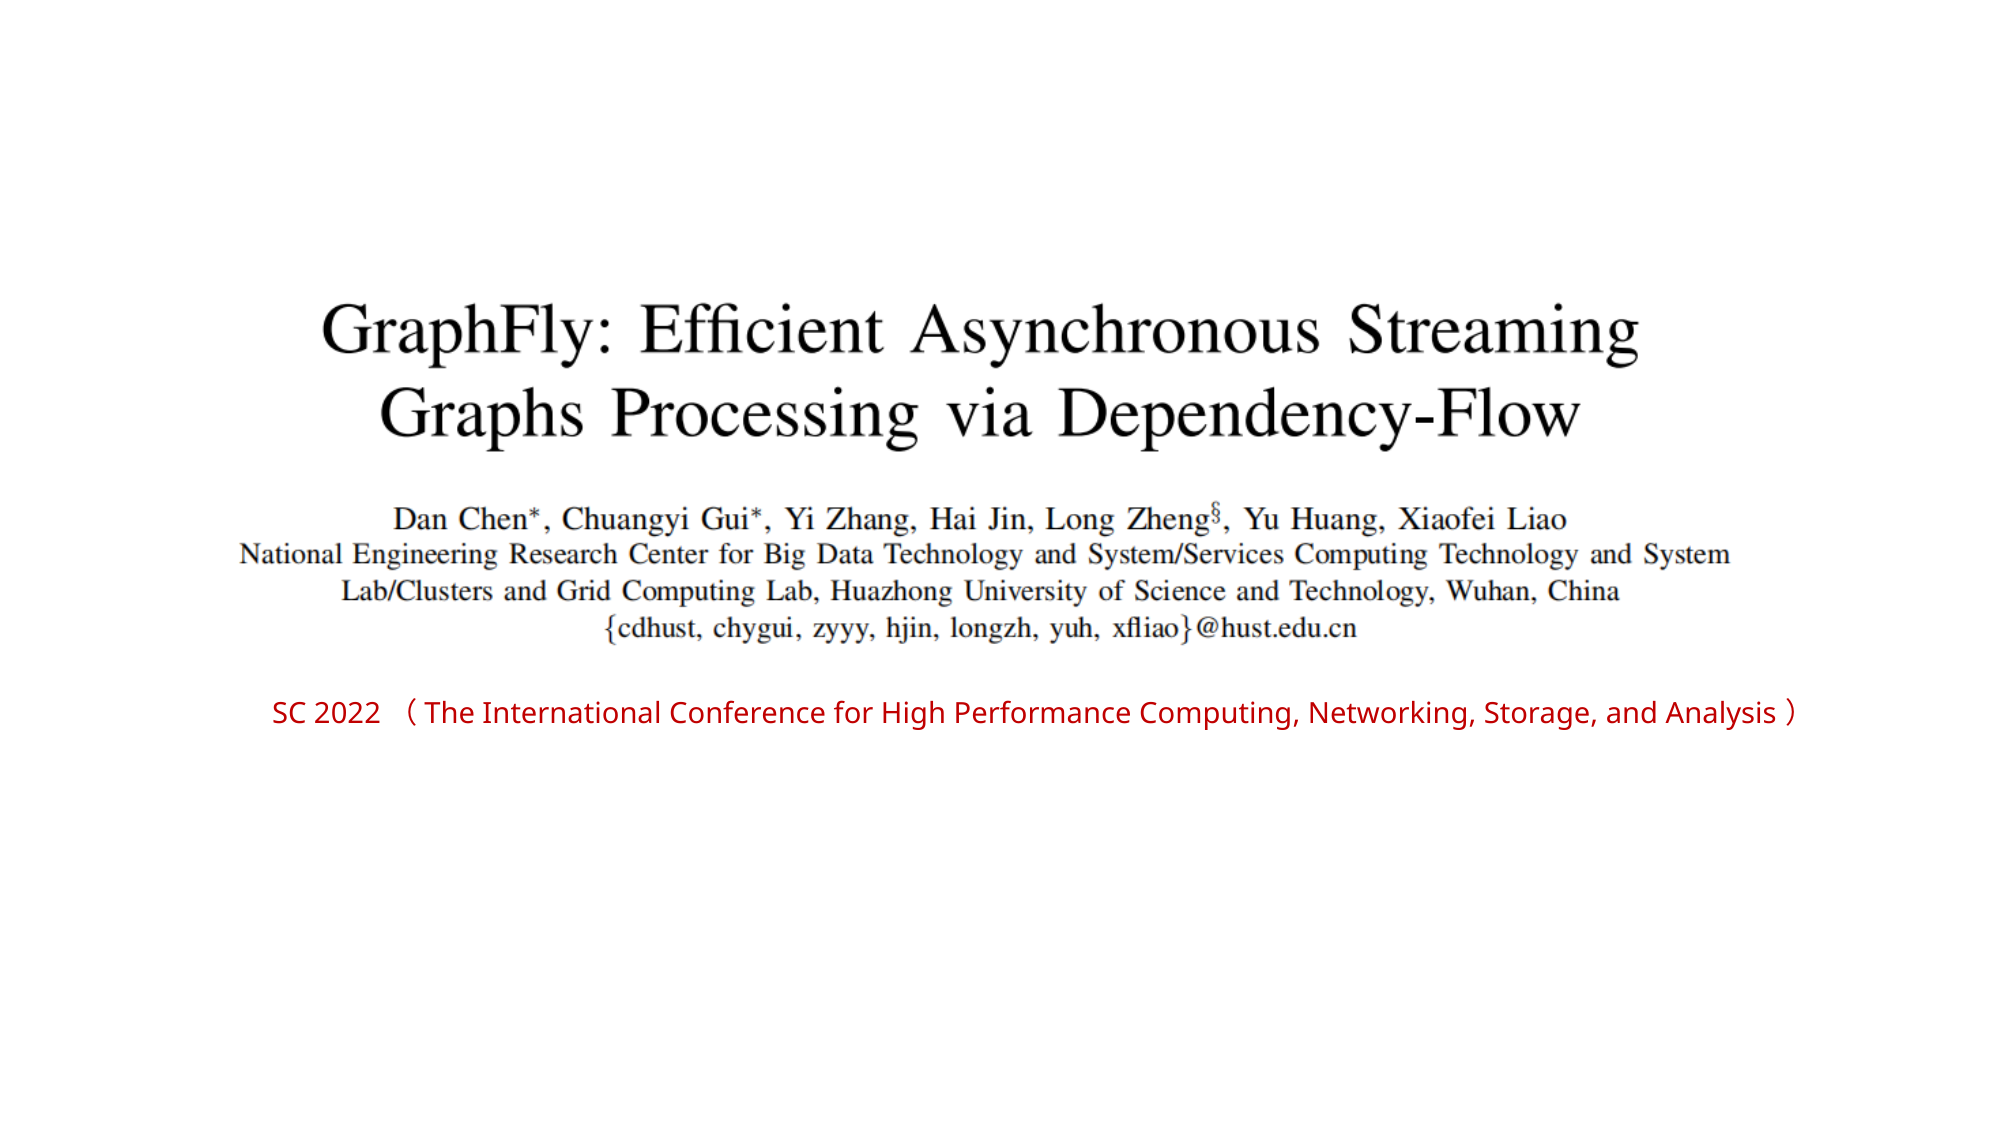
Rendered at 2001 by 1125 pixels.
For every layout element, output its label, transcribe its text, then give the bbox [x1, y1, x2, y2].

text_box SC 2022（The International Conference for High Performance Computing, Networking, Storage, and Analysis） [249, 686, 1858, 737]
picture [211, 277, 1789, 659]
